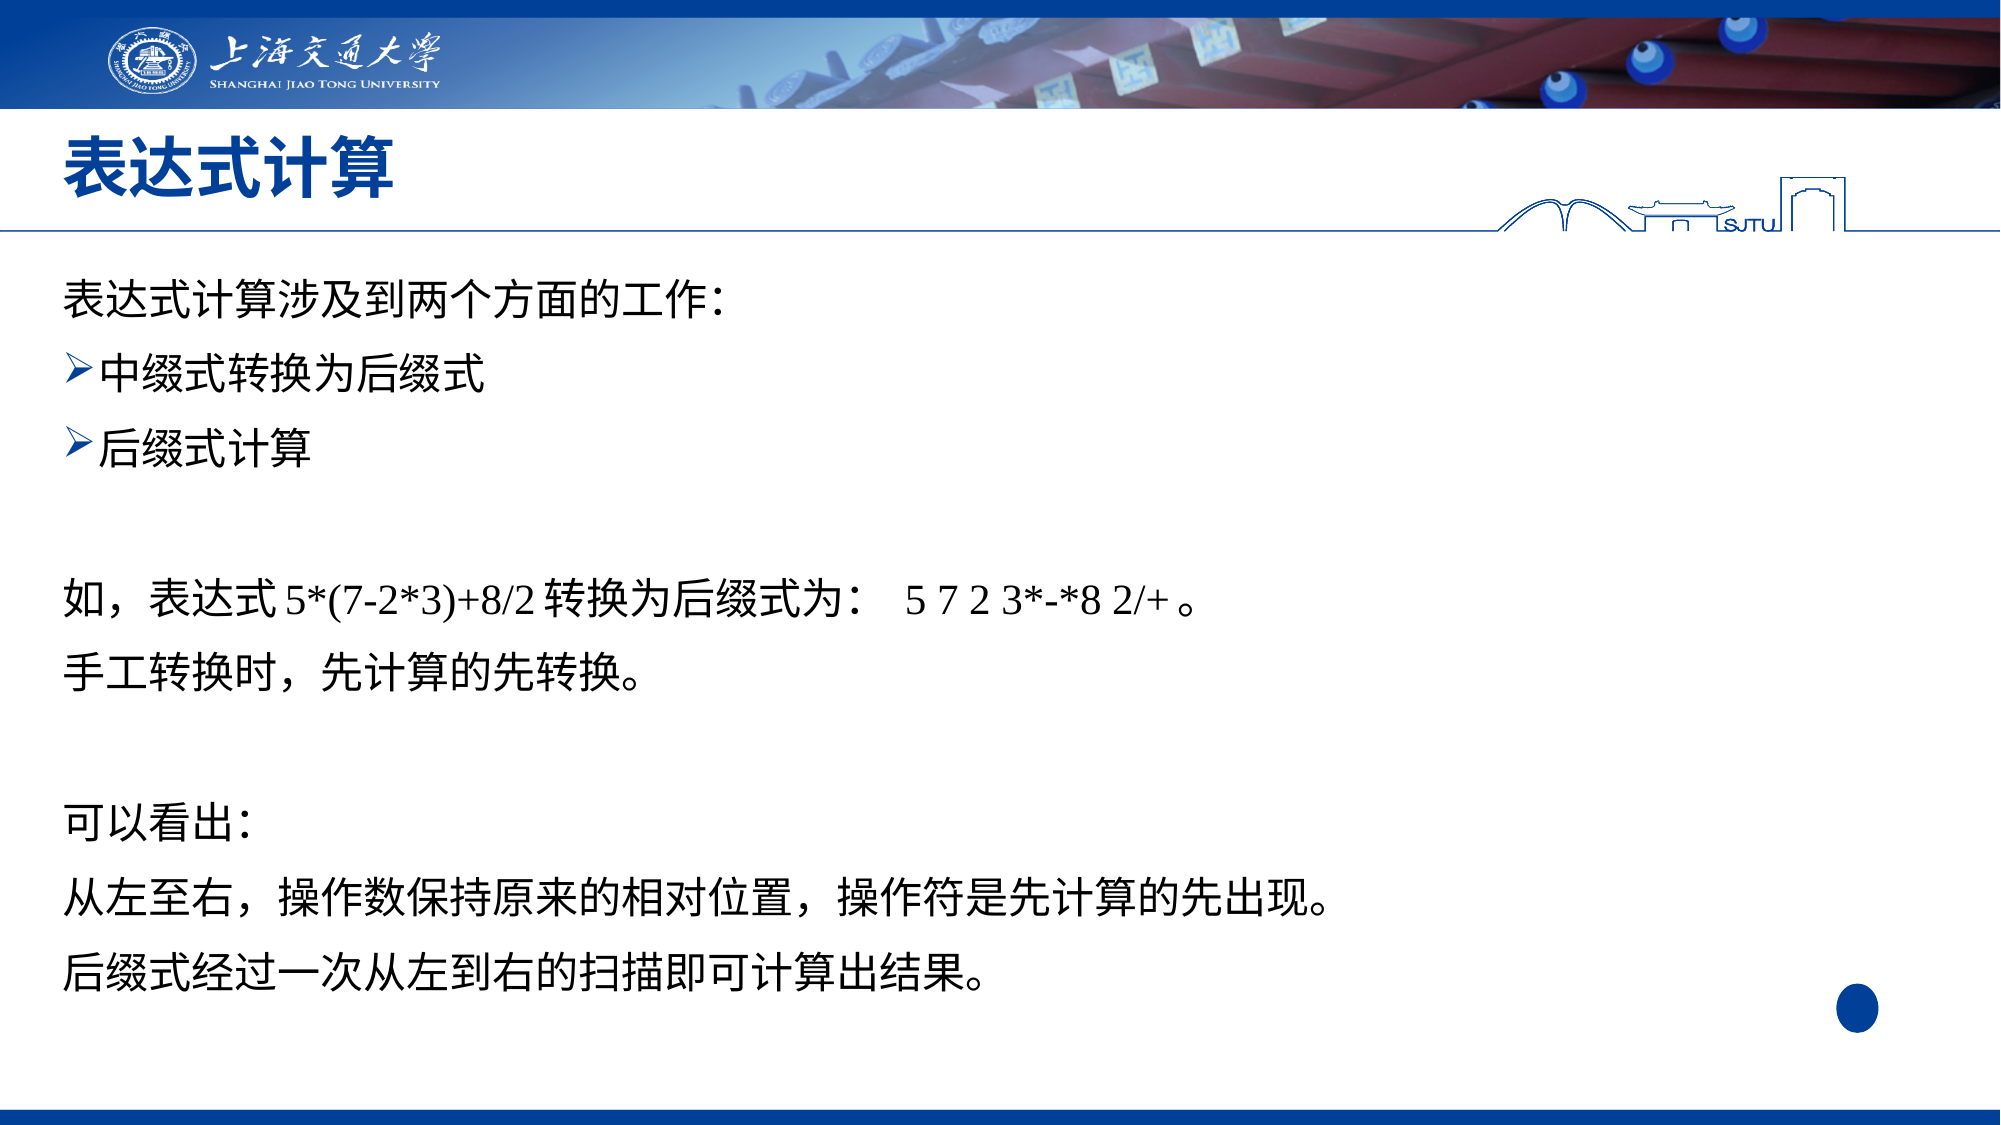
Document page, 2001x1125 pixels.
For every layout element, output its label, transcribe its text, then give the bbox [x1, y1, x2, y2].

list 表达式计算涉及到两个方面的工作： 中缀式转换为后缀式 后缀式计算 如，表达式5*(7-2*3)+8/2转换为后缀式为： 5 7 2 3*-*8 2/+。 手工转换时，先计算的先转换。 可以看出： 从左至右，操作数保持原来的相对位置，操作符是先计算的先出现。 后缀式经过一次从左到右的扫描即可计算出结果。 [47, 256, 1908, 1011]
title 表达式计算 [47, 123, 1879, 218]
picture [0, 0, 2001, 109]
text_box [1835, 982, 1880, 1034]
